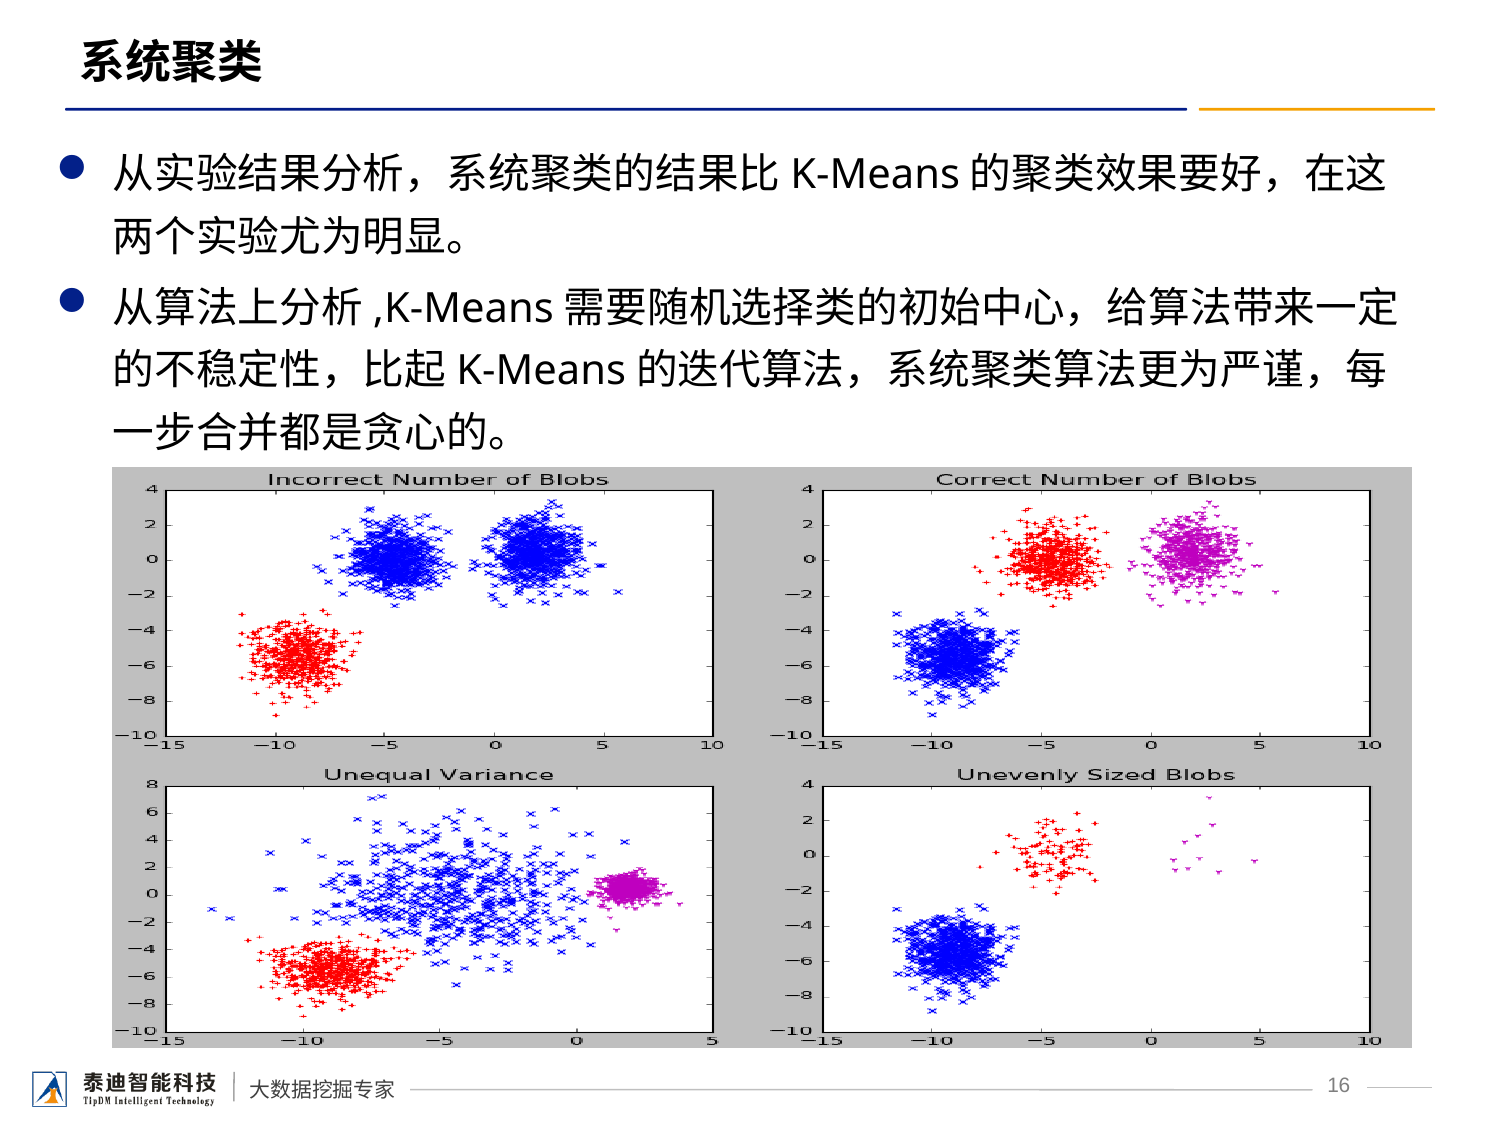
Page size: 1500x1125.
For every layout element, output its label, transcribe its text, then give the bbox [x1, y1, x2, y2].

picture [29, 1062, 218, 1111]
picture [111, 467, 1412, 1048]
list 从实验结果分析，系统聚类的结果比K-Means的聚类效果要好，在这两个实验尤为明显。 从算法上分析,K-Means需要随机选择类的初始中心，给算法带来一定的不稳定性，比起K-Means的迭代算法，系统聚类算法更为严谨，每一步合并都是贪心的。 [41, 127, 1436, 504]
title 系统聚类 [64, 25, 1430, 97]
